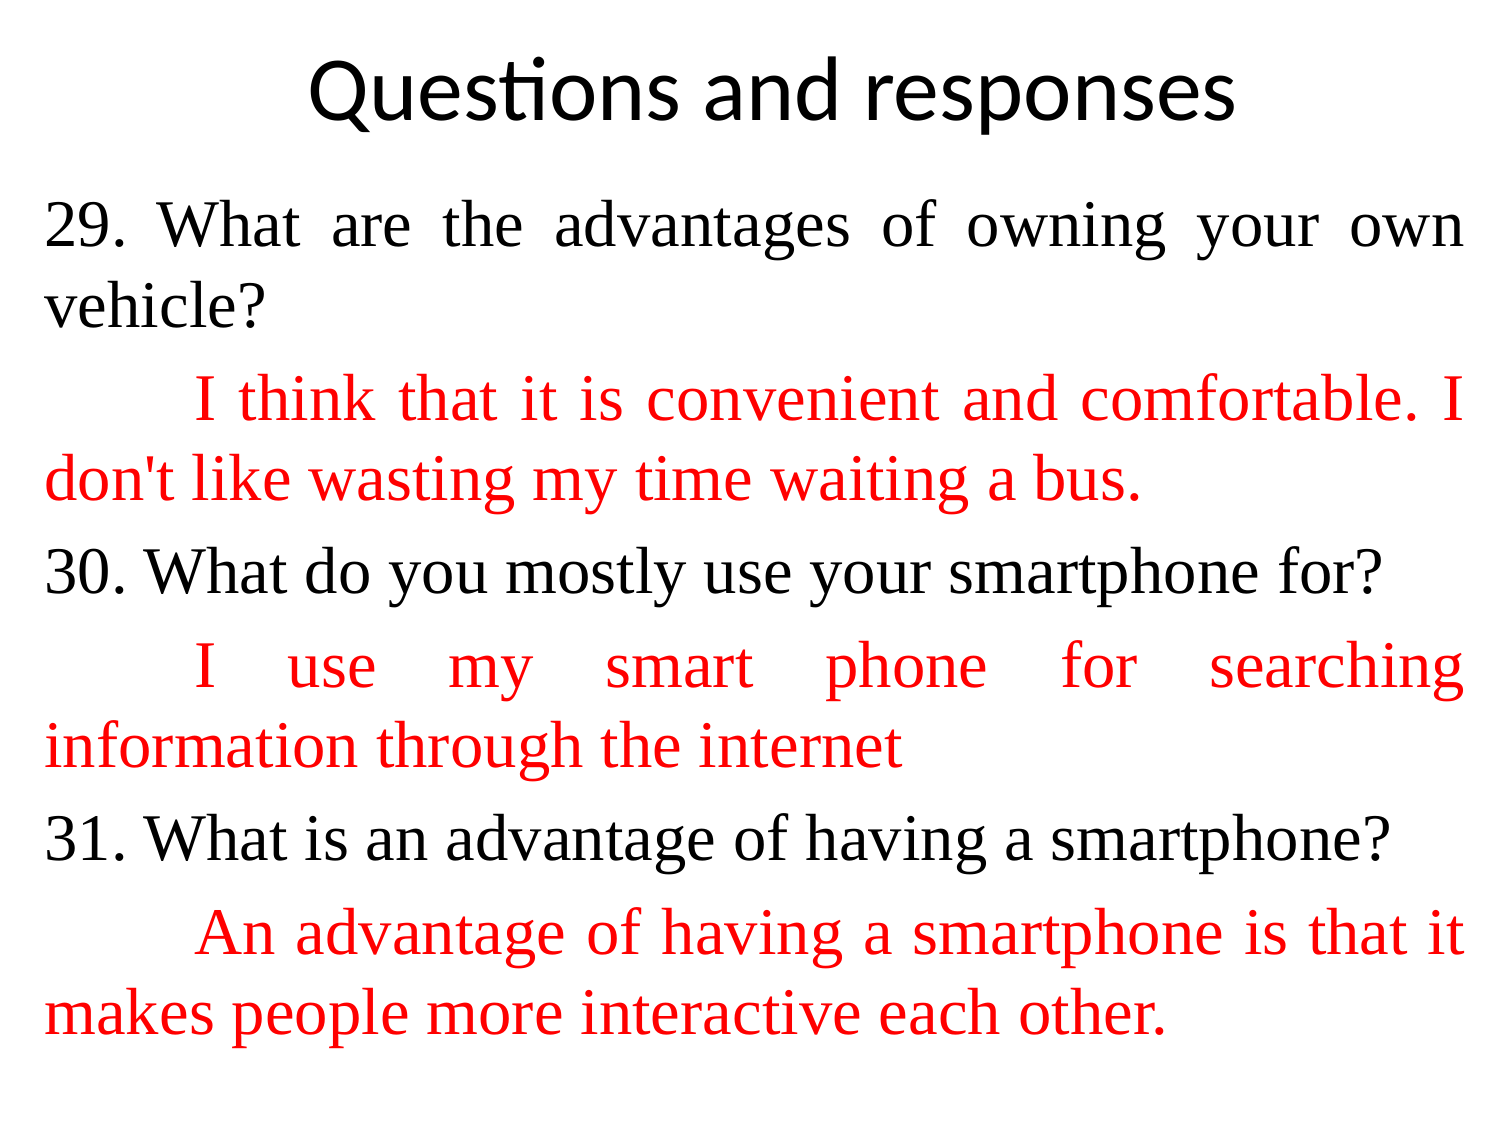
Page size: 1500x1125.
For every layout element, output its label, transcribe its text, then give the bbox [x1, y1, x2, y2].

subtitle 29. What are the advantages of owning your own vehicle? I think that it is convenient and comfortable. I don't like wasting my time waiting a bus. 30. What do you mostly use your smartphone for? I use my smart phone for searching information through the internet 31. What is an advantage of having a smartphone? An advantage of having a smartphone is that it makes people more interactive each other. [29, 172, 1483, 1071]
title Questions and responses [100, 19, 1447, 149]
